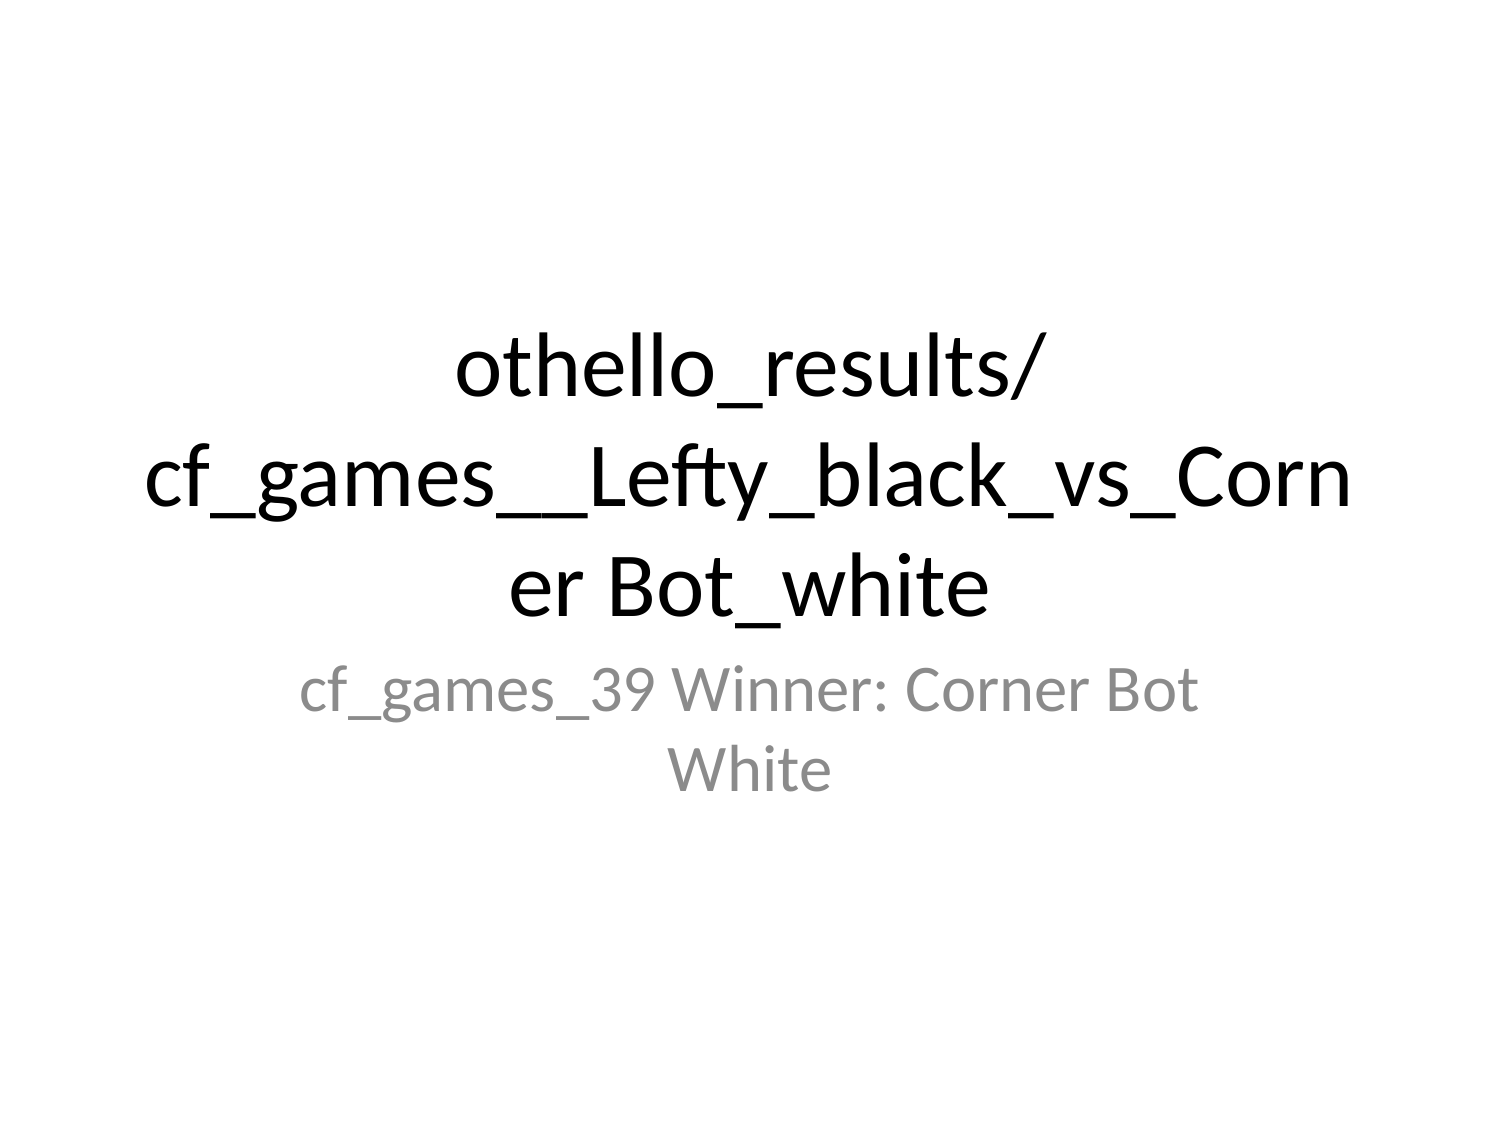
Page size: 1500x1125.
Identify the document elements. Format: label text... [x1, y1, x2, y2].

title othello_results/cf_games__Lefty_black_vs_Corner Bot_white [112, 349, 1388, 591]
subtitle cf_games_39 Winner: Corner Bot White [225, 637, 1275, 925]
